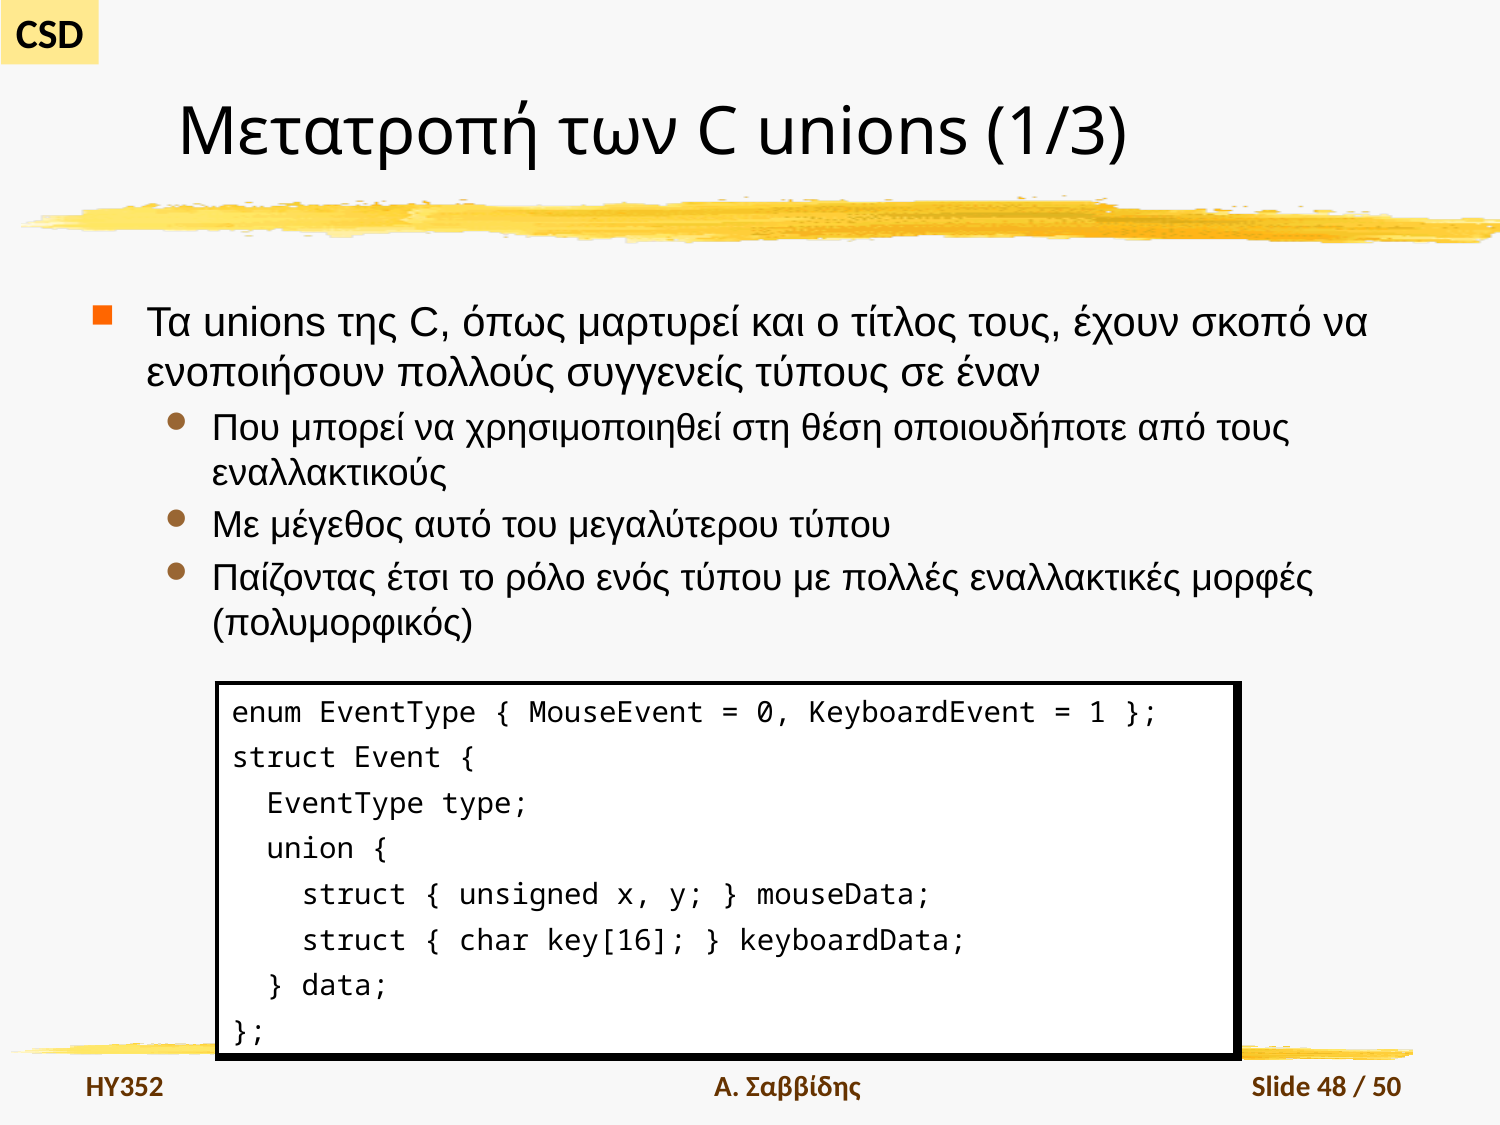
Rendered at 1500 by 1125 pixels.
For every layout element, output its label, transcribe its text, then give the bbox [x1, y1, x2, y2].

picture [11, 1037, 70, 1064]
slide_number HY352 [70, 1034, 400, 1110]
picture [21, 190, 1500, 254]
footer Α. Σαββίδης [549, 1061, 1025, 1110]
slide_number Slide 48 / 50 [1104, 1034, 1417, 1110]
table_header enum EventType { MouseEvent = 0, KeyboardEvent = 1 }; struct Event { EventType type; union { struct { unsigned x, y; } mouseData; struct { char key[16]; } keyboardData; } data; }; [219, 685, 1233, 1053]
list Τα unions της C, όπως μαρτυρεί και ο τίτλος τους, έχουν σκοπό να ενοποιήσουν πολλούς συγγενείς τύπους σε έναν Που μπορεί να χρησιμοποιηθεί στη θέση οποιουδήποτε από τους εναλλακτικούς Mε μέγεθος αυτό του μεγαλύτερου τύπου Παίζοντας έτσι το ρόλο ενός τύπου με πολλές εναλλακτικές μορφές (πολυμορφικός) [75, 287, 1438, 1013]
title Μετατροπή των C unions (1/3) [162, 24, 1500, 175]
